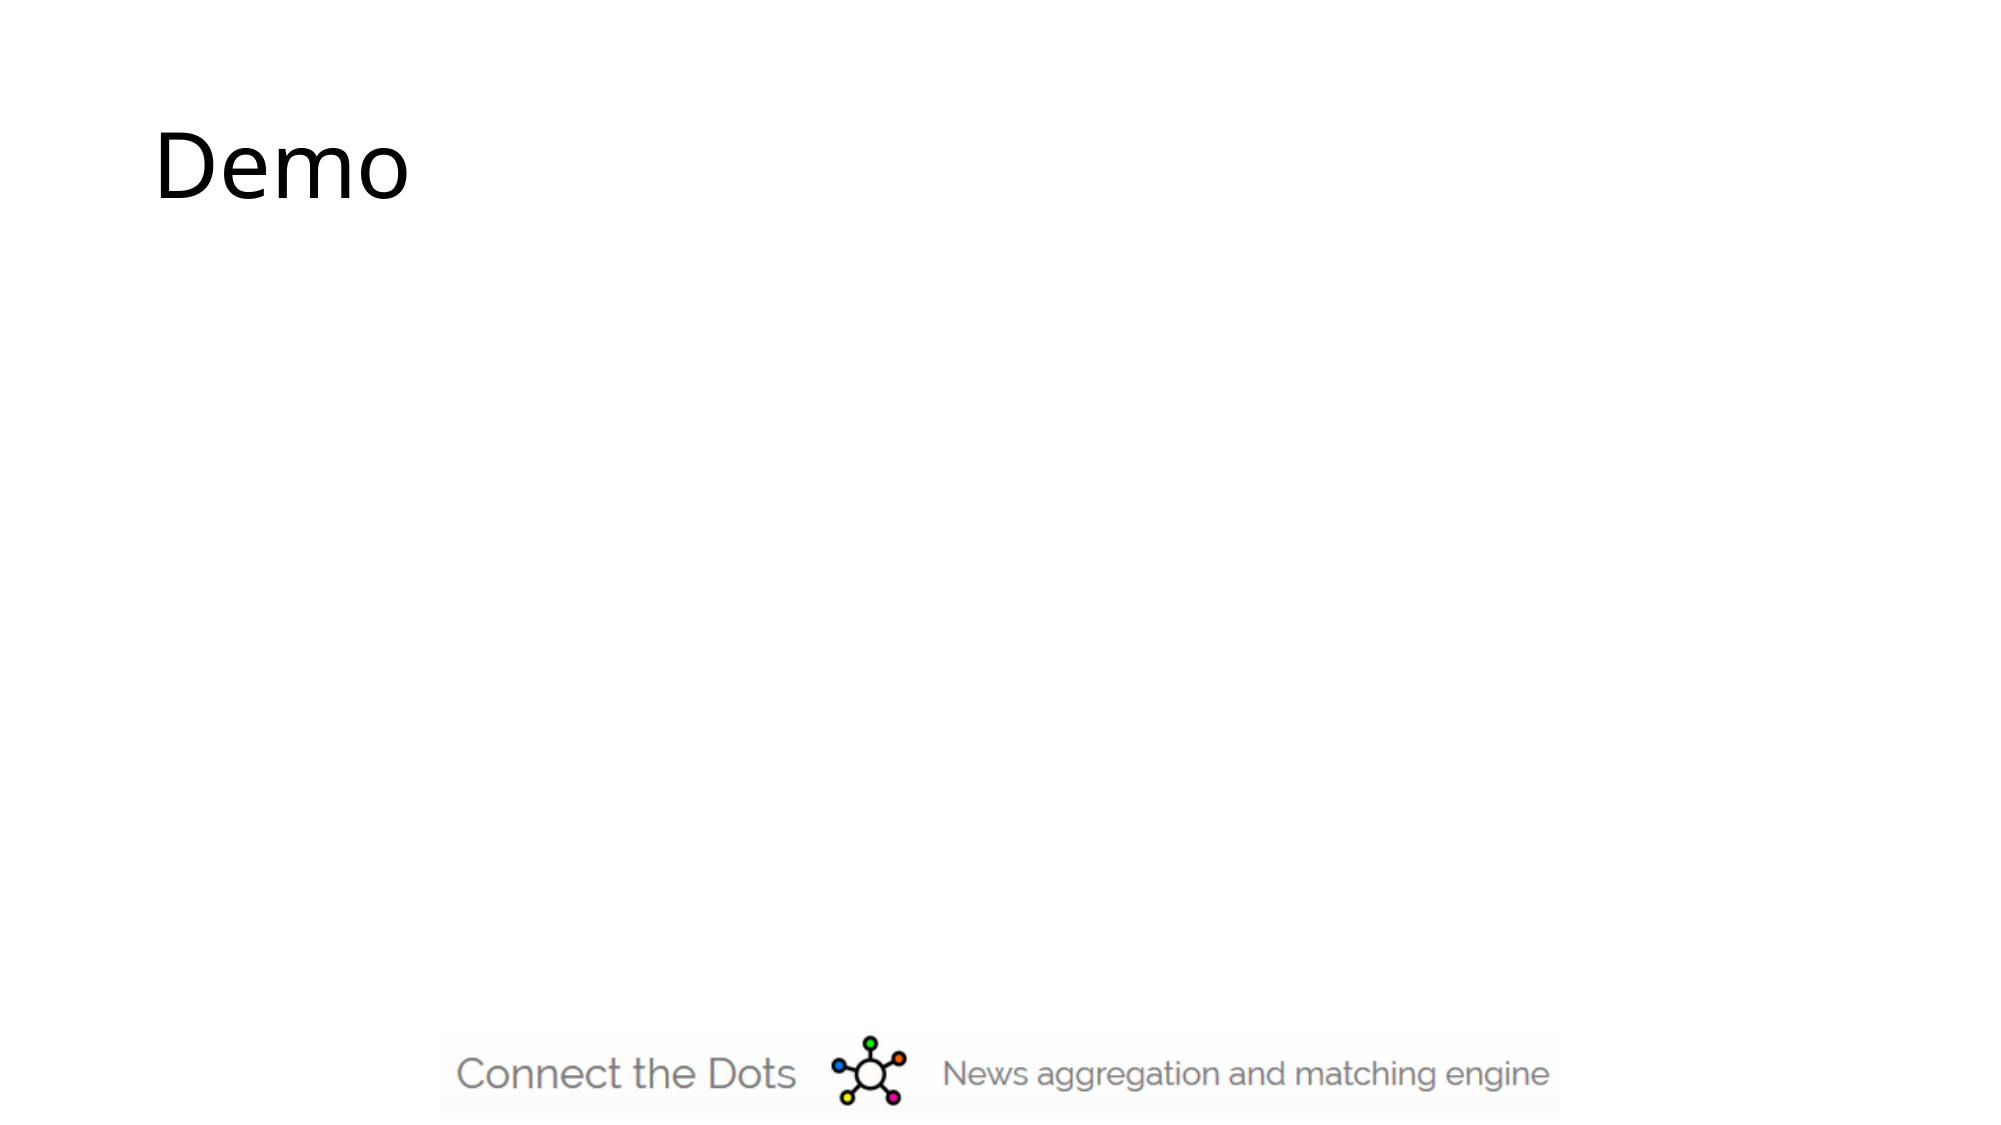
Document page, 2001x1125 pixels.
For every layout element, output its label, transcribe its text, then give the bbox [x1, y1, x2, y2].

title Demo [137, 59, 1863, 278]
picture [439, 1031, 1561, 1114]
